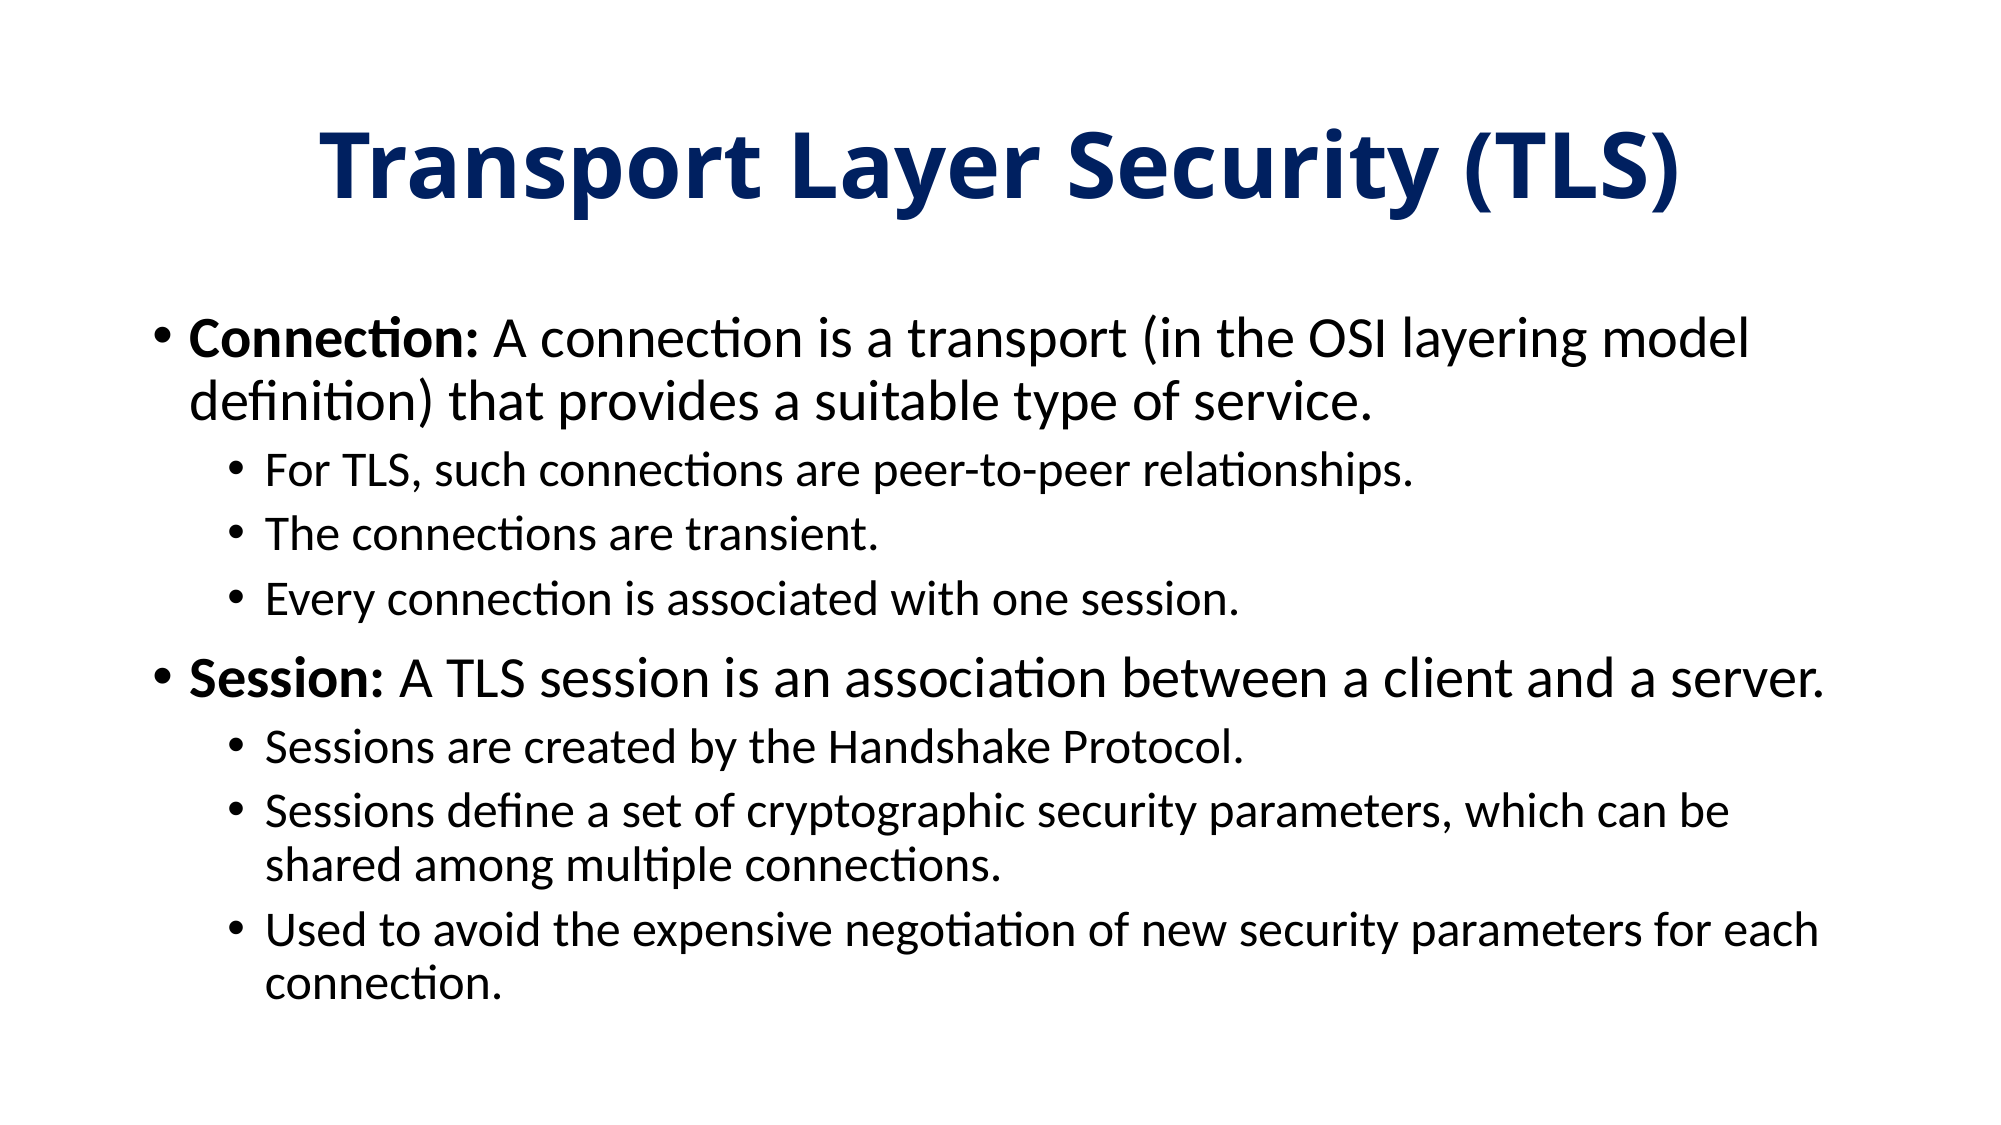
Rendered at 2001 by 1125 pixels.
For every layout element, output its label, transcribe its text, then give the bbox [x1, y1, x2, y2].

list Connection: A connection is a transport (in the OSI layering model definition) that provides a suitable type of service. For TLS, such connections are peer-to-peer relationships. The connections are transient. Every connection is associated with one session. Session: A TLS session is an association between a client and a server. Sessions are created by the Handshake Protocol. Sessions define a set of cryptographic security parameters, which can be shared among multiple connections. Used to avoid the expensive negotiation of new security parameters for each connection. [137, 299, 1863, 1014]
title Transport Layer Security (TLS) [137, 59, 1863, 278]
